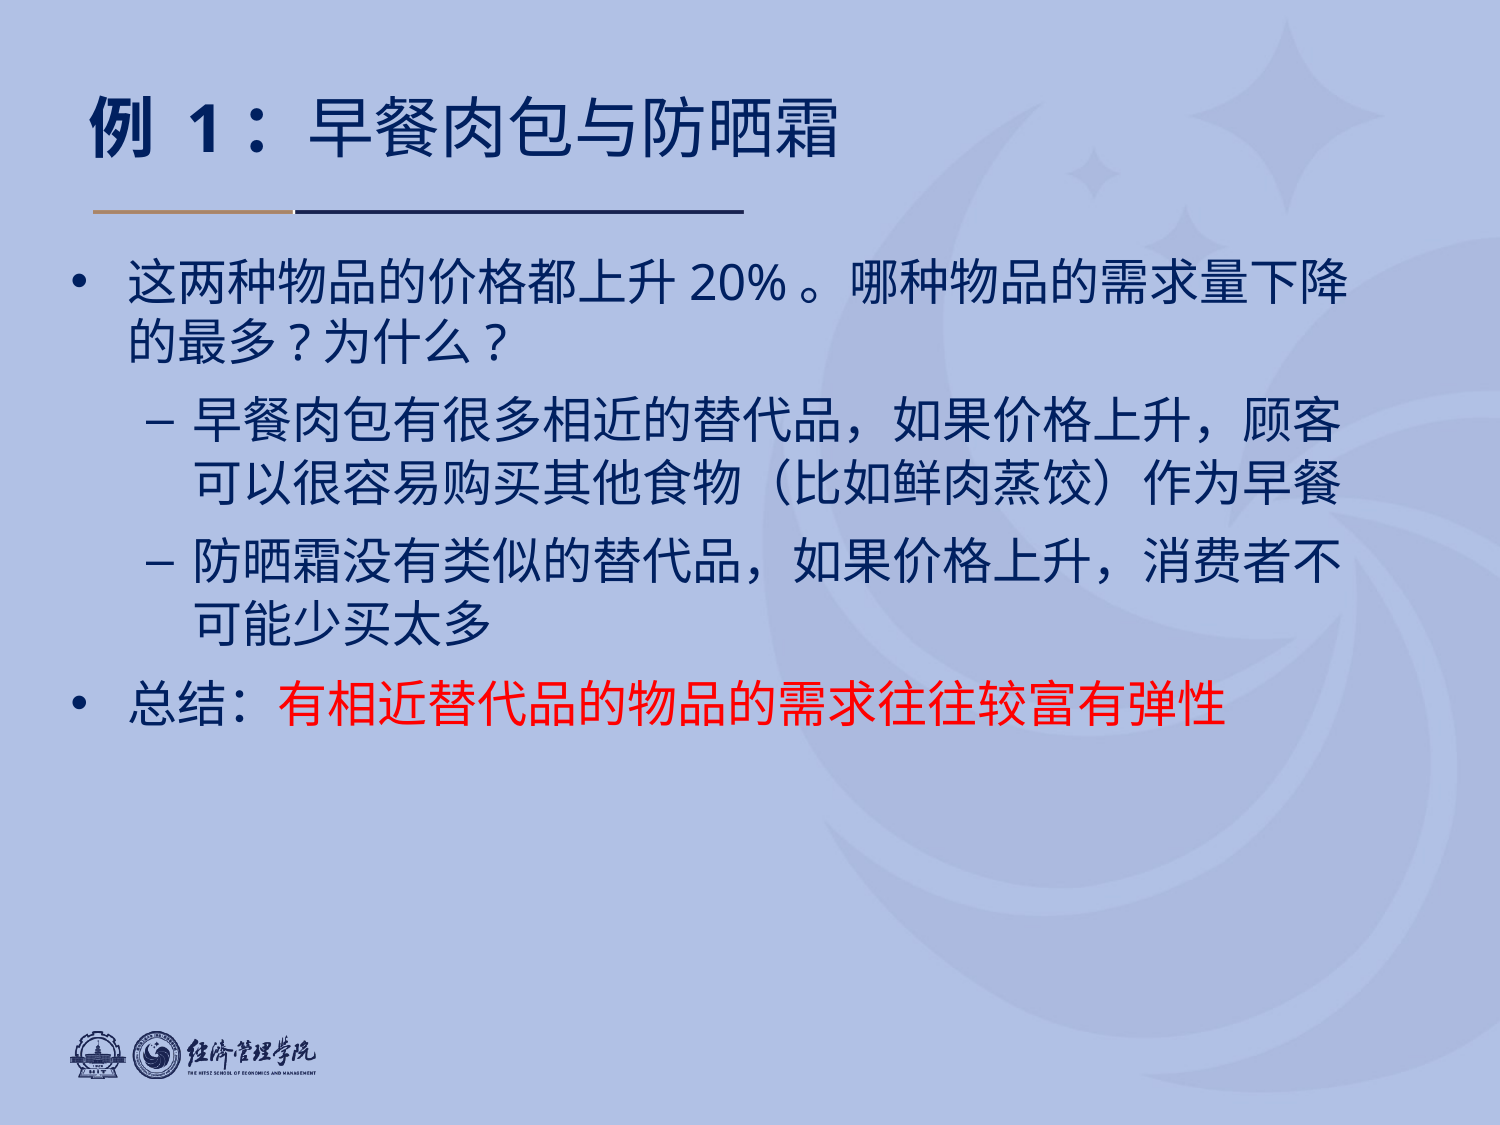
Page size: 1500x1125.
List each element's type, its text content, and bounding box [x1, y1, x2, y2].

list 这两种物品的价格都上升20%。哪种物品的需求量下降的最多?为什么? 早餐肉包有很多相近的替代品，如果价格上升，顾客可以很容易购买其他食物（比如鲜肉蒸饺）作为早餐 防晒霜没有类似的替代品，如果价格上升，消费者不可能少买太多 总结：有相近替代品的物品的需求往往较富有弹性 [55, 242, 1406, 785]
picture [0, 0, 1500, 1125]
title 例 1：早餐肉包与防晒霜 [73, 44, 1473, 205]
